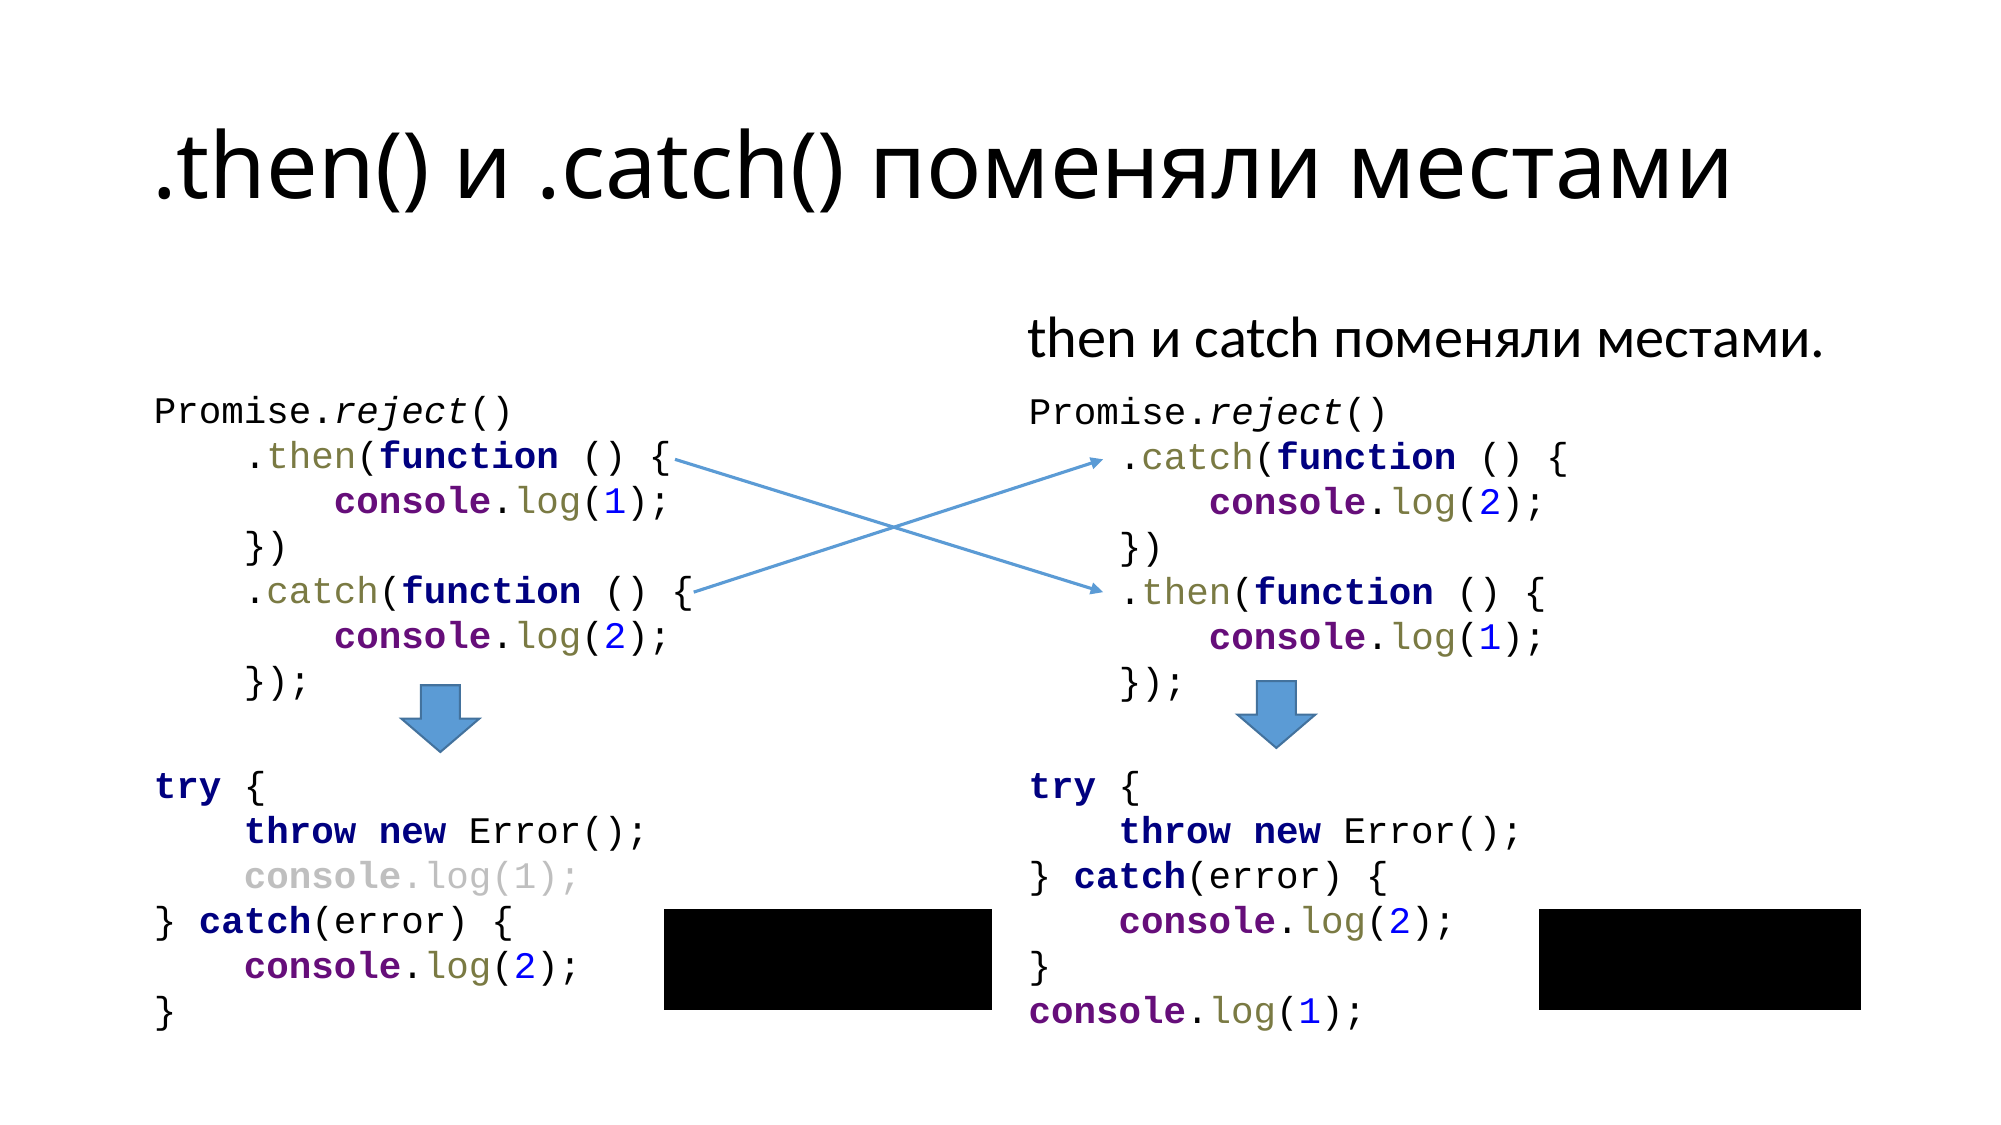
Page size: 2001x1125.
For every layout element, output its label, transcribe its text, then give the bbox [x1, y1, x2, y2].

title .then() и .catch() поменяли местами [137, 59, 1863, 278]
list then и catch поменяли местами. [1012, 299, 1863, 906]
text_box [137, 752, 1541, 1040]
text_box Promise.reject() .then(function () { console.log(1); }) .catch(function () { console.log(2); }); [138, 378, 710, 709]
text_box 2 1 [1541, 906, 1864, 1013]
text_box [674, 459, 693, 593]
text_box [693, 459, 1104, 593]
text_box Promise.reject() .catch(function () { console.log(2); }) .then(function () { console.log(1); }); [1013, 379, 1585, 710]
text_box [401, 681, 1316, 753]
